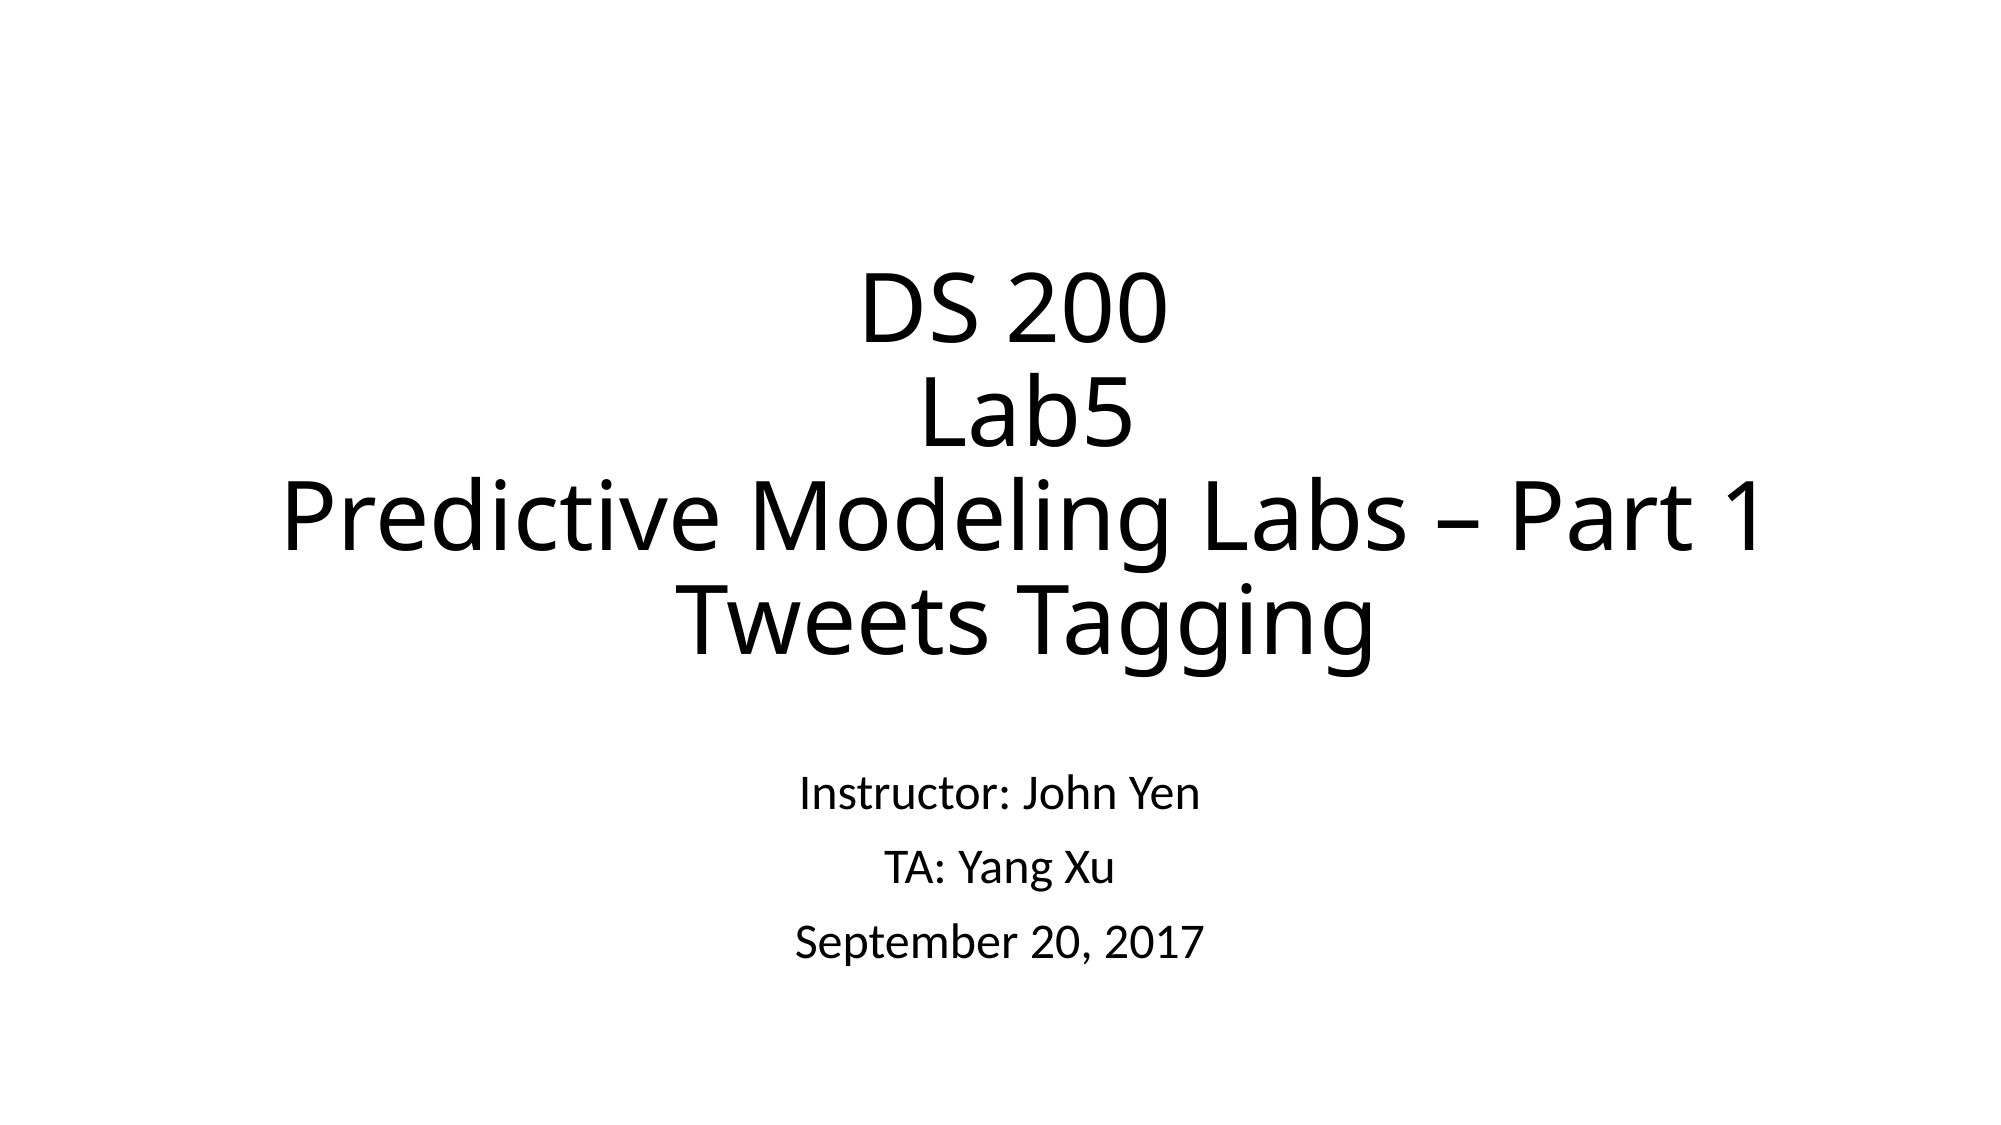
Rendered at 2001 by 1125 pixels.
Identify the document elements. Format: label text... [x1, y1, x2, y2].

title DS 200 Lab5 Predictive Modeling Labs – Part 1 Tweets Tagging [249, 184, 1804, 683]
subtitle Instructor: John Yen TA: Yang Xu September 20, 2017 [249, 758, 1750, 978]
